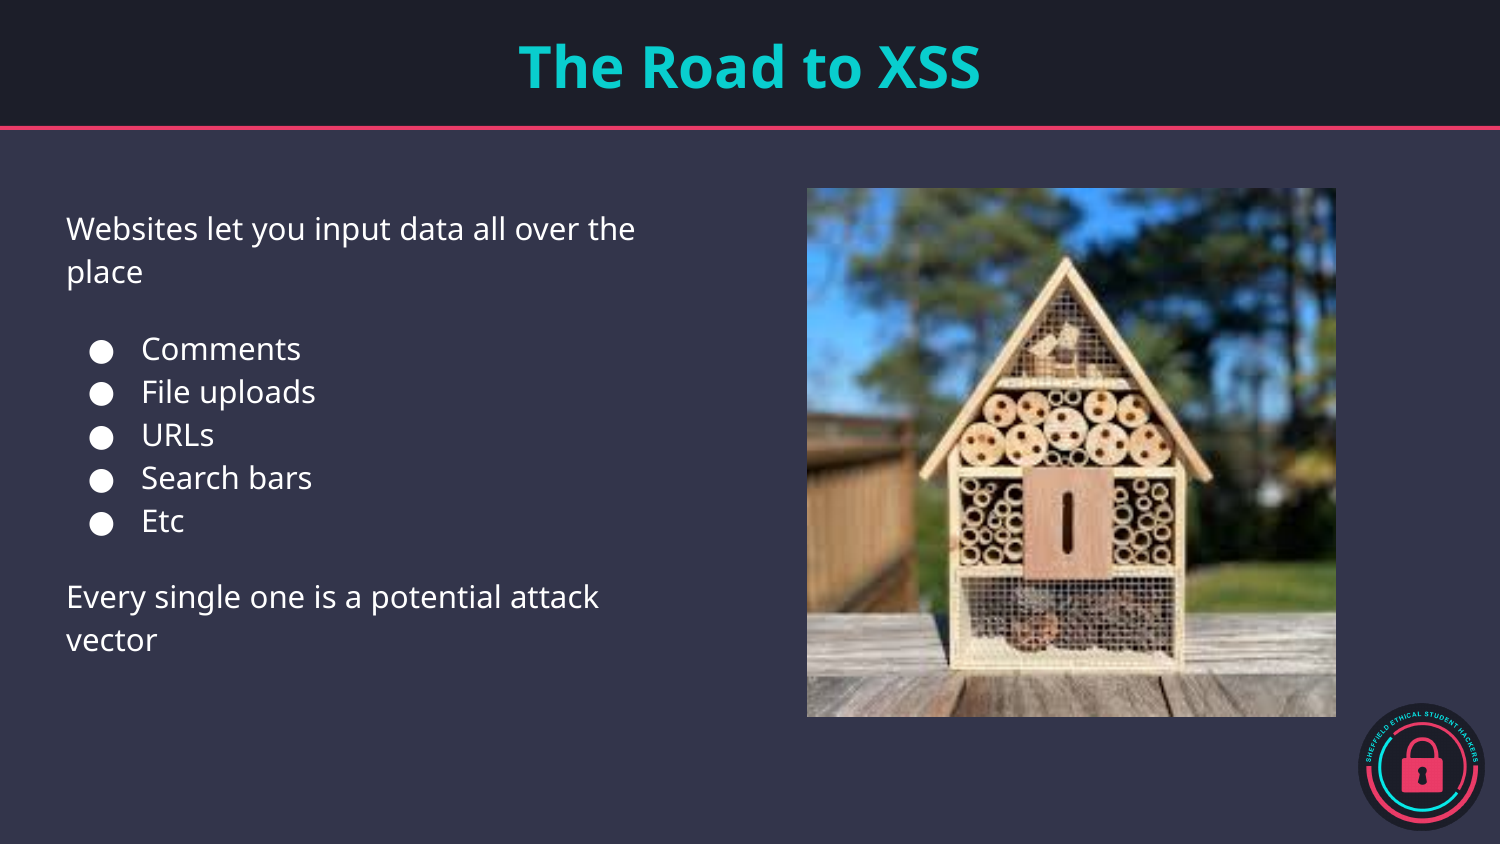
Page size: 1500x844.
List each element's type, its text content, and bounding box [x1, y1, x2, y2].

picture [807, 188, 1336, 718]
picture [1358, 703, 1485, 831]
title The Road to XSS [141, 15, 1359, 111]
list Websites let you input data all over the place Comments File uploads URLs Search bars Etc Every single one is a potential attack vector [51, 189, 702, 750]
